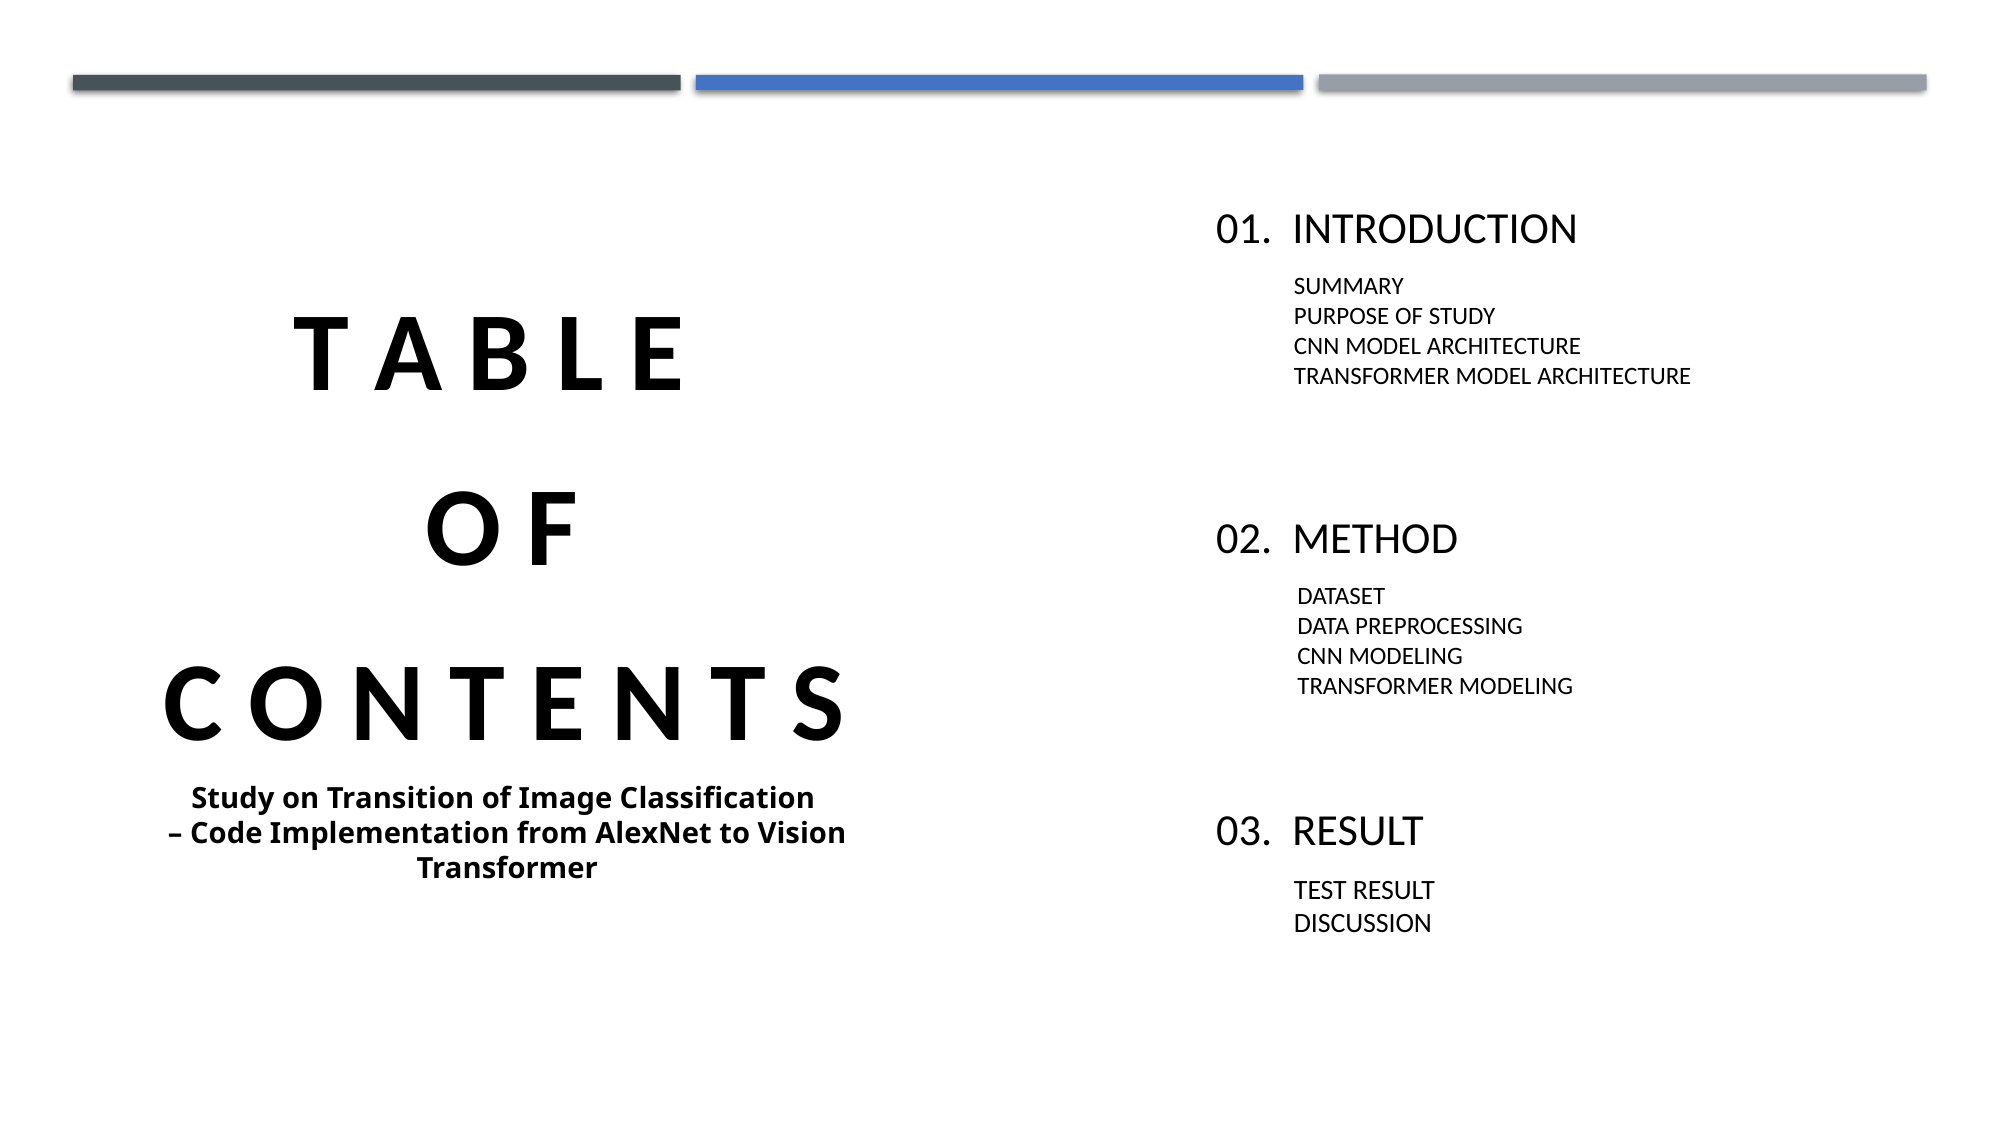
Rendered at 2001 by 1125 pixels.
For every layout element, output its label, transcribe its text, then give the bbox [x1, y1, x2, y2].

text_box 02. METHOD [1206, 503, 1552, 568]
text_box 03. RESULT [1206, 795, 1552, 860]
text_box TEST RESULT DISCUSSION [1283, 866, 1777, 944]
text_box DATASET DATA PREPROCESSING CNN MODELING TRANSFORMER MODELING [1287, 574, 1650, 705]
text_box 01. INTRODUCTION [1206, 194, 1620, 258]
text_box SUMMARY PURPOSE OF STUDY CNN MODEL ARCHITECTURE TRANSFORMER MODEL ARCHITECTURE [1284, 264, 1729, 395]
text_box Study on Transition of Image Classification – Code Implementation from AlexNet to Vision Transformer [93, 774, 922, 890]
text_box T A B L E O F C O N T E N T S [0, 273, 1007, 768]
